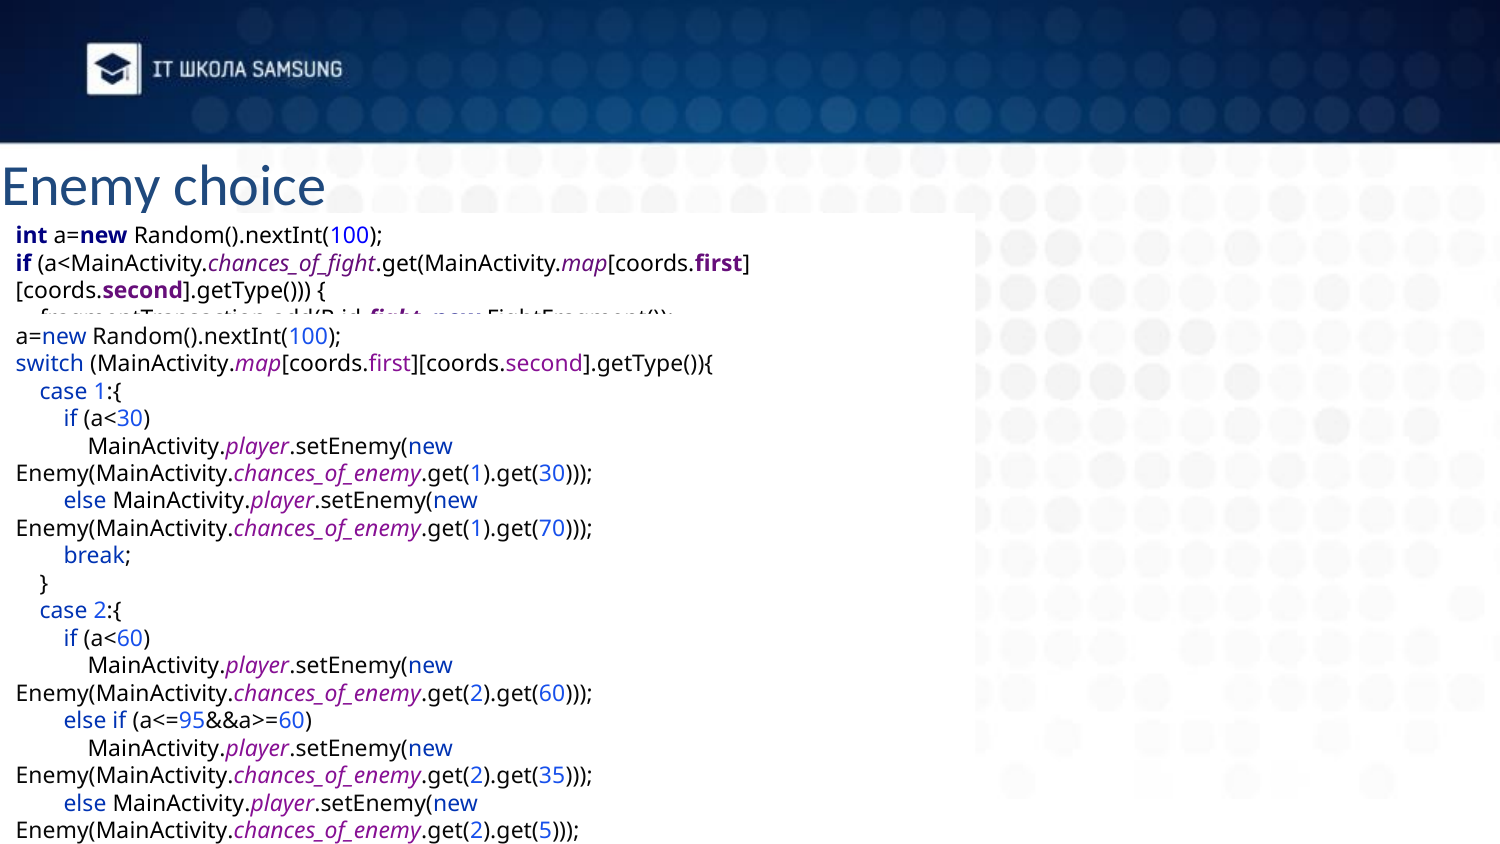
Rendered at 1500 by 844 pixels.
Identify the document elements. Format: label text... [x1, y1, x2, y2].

text_box int a=new Random().nextInt(100); if (a<MainActivity.chances_of_fight.get(MainActivity.map[coords.first][coords.second].getType())) { fragmentTransaction.add(R.id.fight, new FightFragment()); fragmentTransaction.commit(); } [0, 213, 976, 313]
picture [0, 0, 1500, 799]
text_box a=new Random().nextInt(100); switch (MainActivity.map[coords.first][coords.second].getType()){ case 1:{ if (a<30) MainActivity.player.setEnemy(new Enemy(MainActivity.chances_of_enemy.get(1).get(30))); else MainActivity.player.setEnemy(new Enemy(MainActivity.chances_of_enemy.get(1).get(70))); break; } case 2:{ if (a<60) MainActivity.player.setEnemy(new Enemy(MainActivity.chances_of_enemy.get(2).get(60))); else if (a<=95&&a>=60) MainActivity.player.setEnemy(new Enemy(MainActivity.chances_of_enemy.get(2).get(35))); else MainActivity.player.setEnemy(new Enemy(MainActivity.chances_of_enemy.get(2).get(5))); break; } [0, 313, 976, 844]
title Enemy choice [1, 146, 352, 213]
